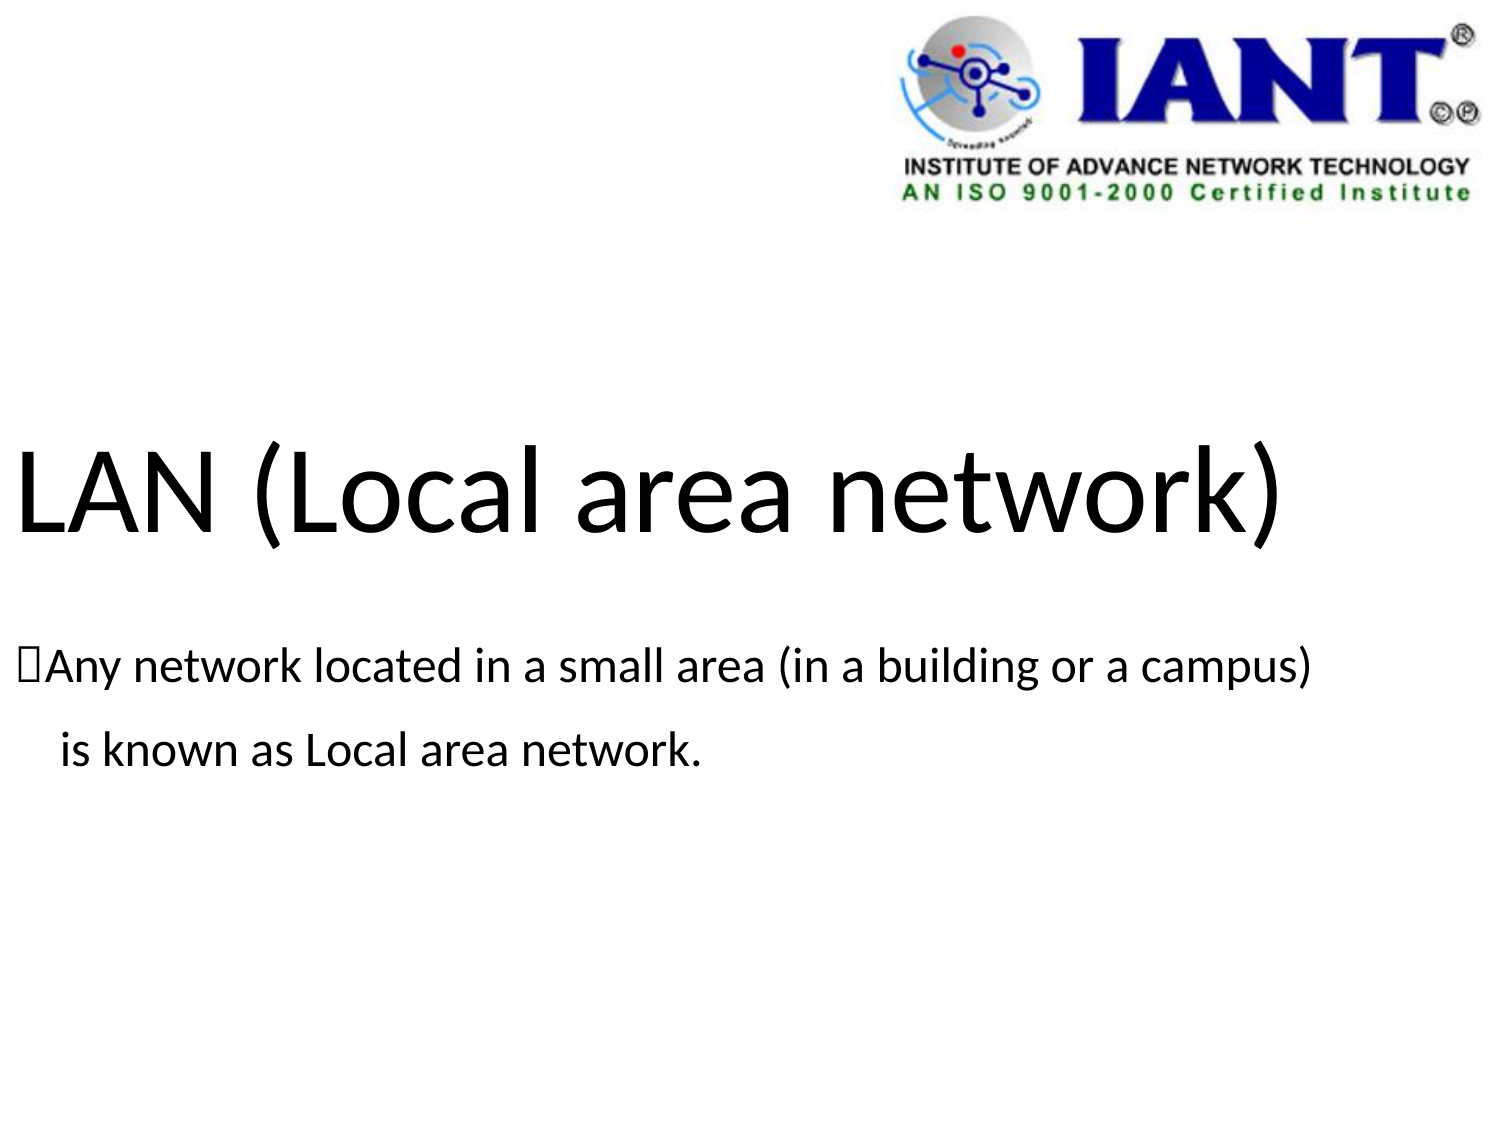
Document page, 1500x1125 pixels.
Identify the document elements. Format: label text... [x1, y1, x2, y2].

picture [893, 0, 1500, 230]
text_box LAN (Local area network)‏ [0, 399, 1400, 566]
text_box Any network located in a small area (in a building or a campus) is known as Local area network. [0, 624, 1500, 784]
